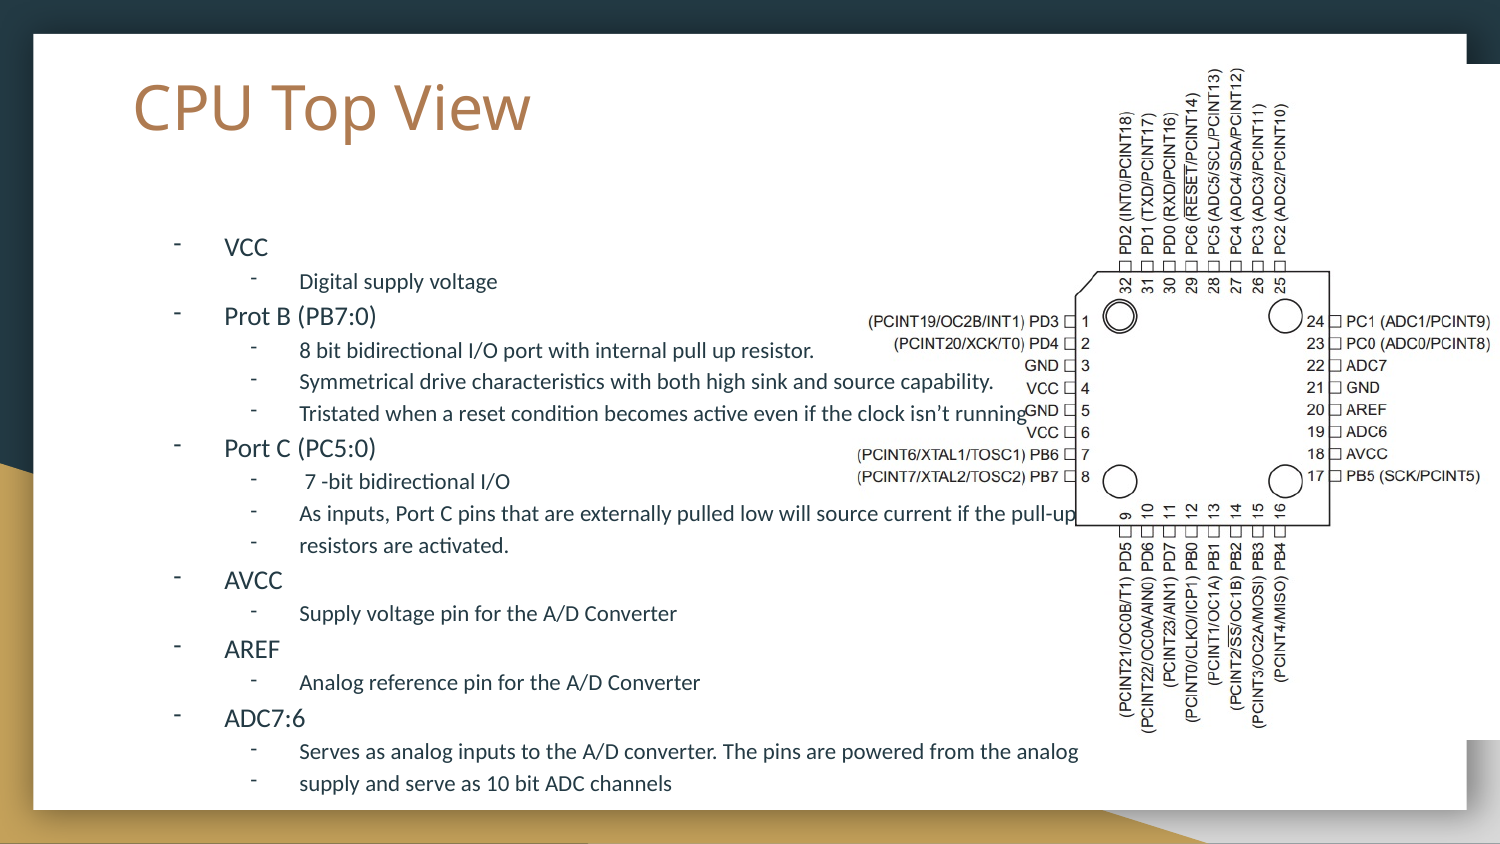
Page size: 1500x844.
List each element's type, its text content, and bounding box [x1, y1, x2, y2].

list VCC Digital supply voltage Prot B (PB7:0) 8 bit bidirectional I/O port with internal pull up resistor. Symmetrical drive characteristics with both high sink and source capability. Tristated when a reset condition becomes active even if the clock isn’t running Port C (PC5:0) 7 -bit bidirectional I/O As inputs, Port C pins that are externally pulled low will source current if the pull-up resistors are activated. AVCC Supply voltage pin for the A/D Converter AREF Analog reference pin for the A/D Converter ADC7:6 Serves as analog inputs to the A/D converter. The pins are powered from the analog supply and serve as 10 bit ADC channels [134, 209, 1366, 791]
title CPU Top View [117, 53, 1349, 210]
picture [851, 64, 1500, 740]
